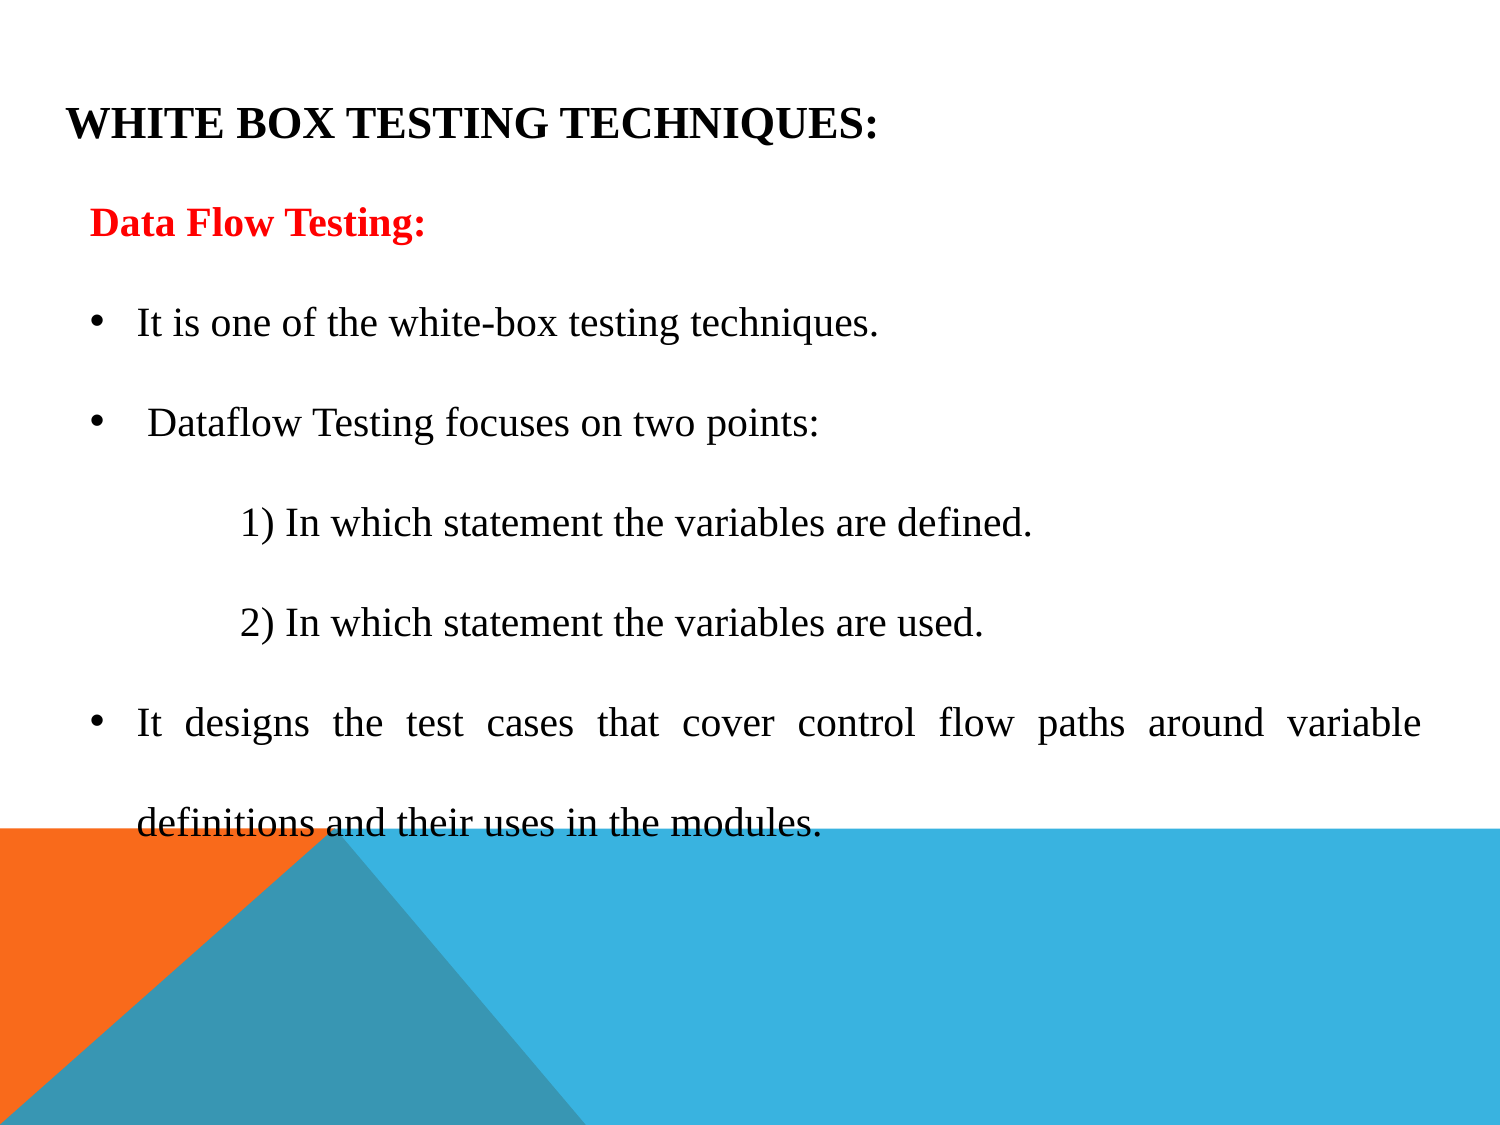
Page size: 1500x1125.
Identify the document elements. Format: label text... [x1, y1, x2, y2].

text_box Data Flow Testing: It is one of the white-box testing techniques. Dataflow Testing focuses on two points: 1) In which statement the variables are defined. 2) In which statement the variables are used. It designs the test cases that cover control flow paths around variable definitions and their uses in the modules. [74, 137, 1438, 853]
title White box Testing techniques: [50, 75, 1284, 165]
